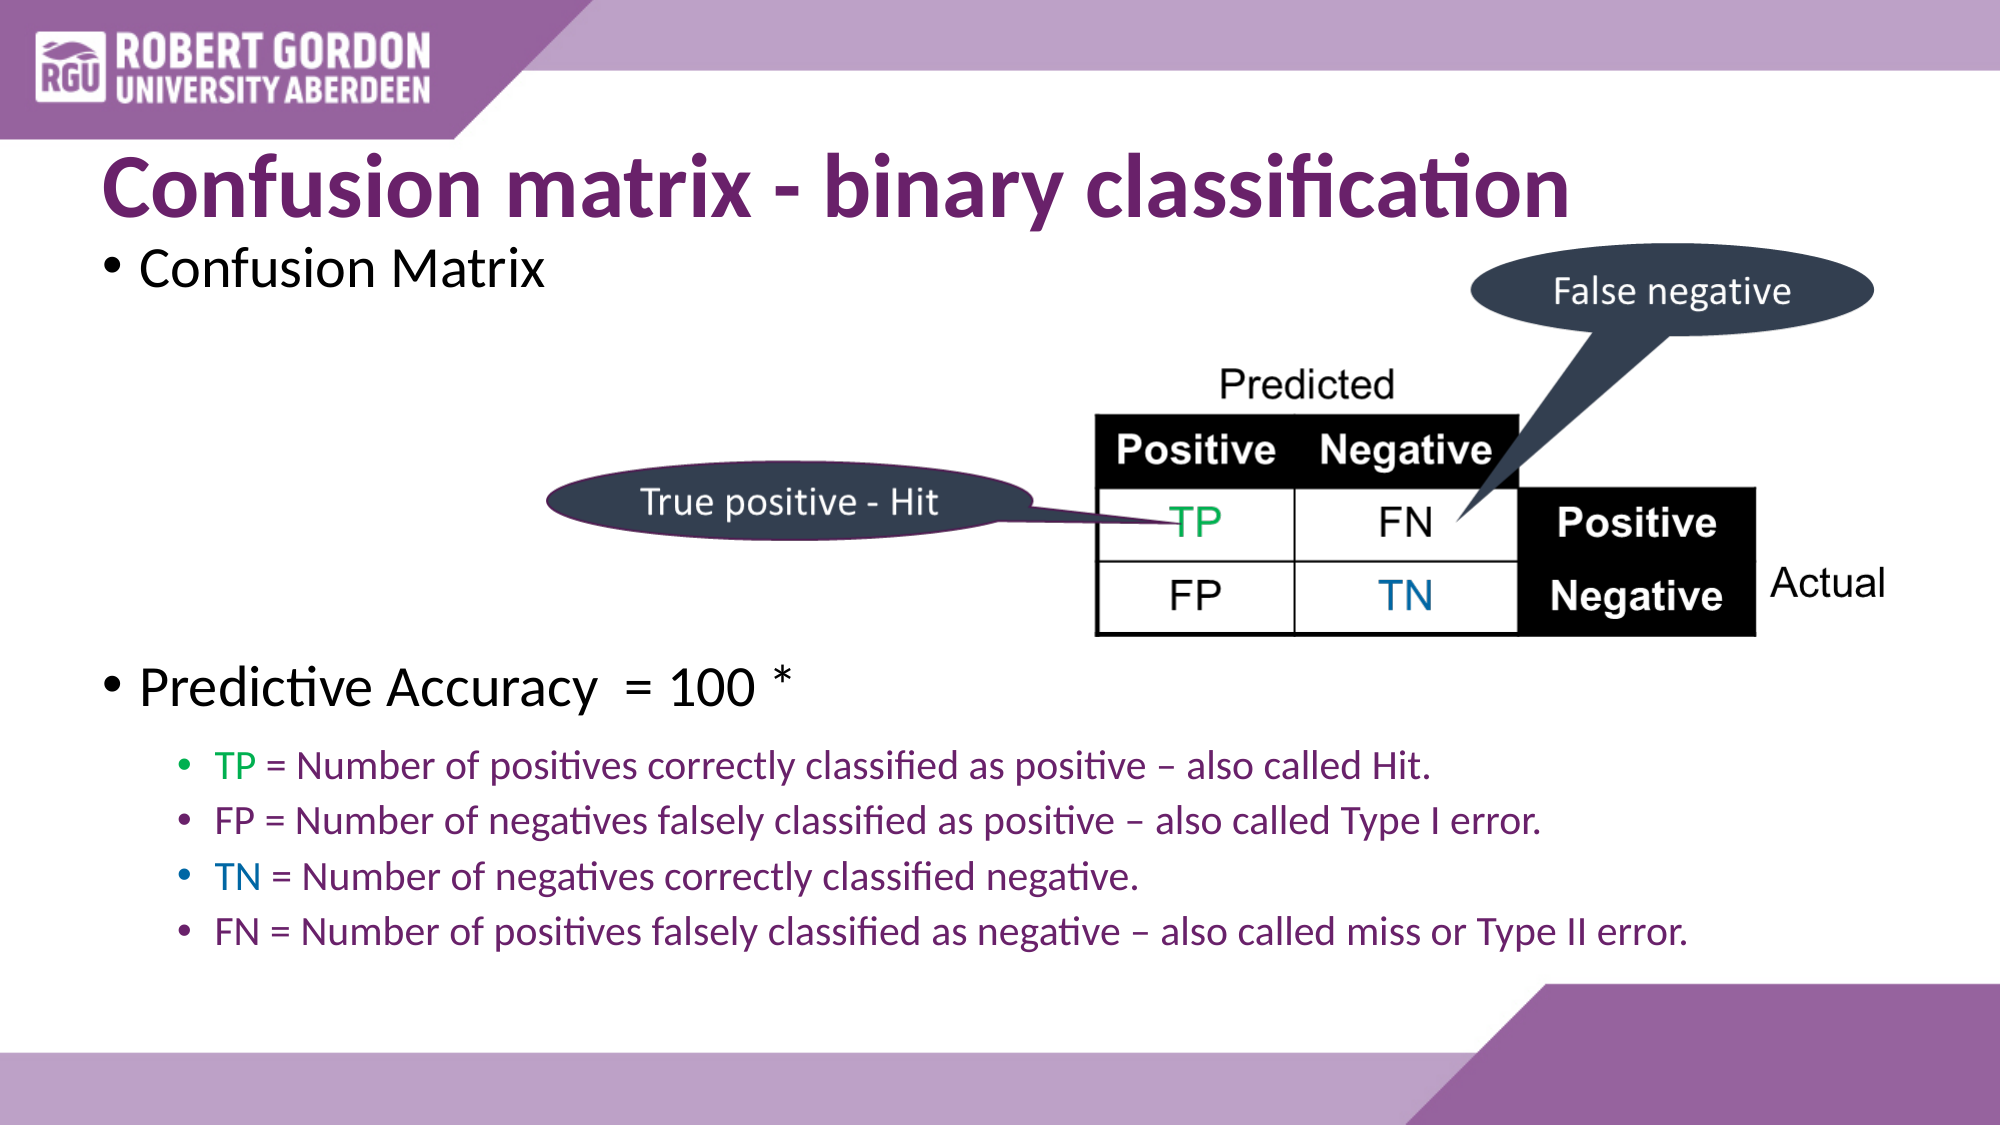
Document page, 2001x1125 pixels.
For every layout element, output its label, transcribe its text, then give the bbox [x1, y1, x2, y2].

picture [0, 0, 2000, 1125]
title Confusion matrix - binary classification [87, 130, 1813, 255]
